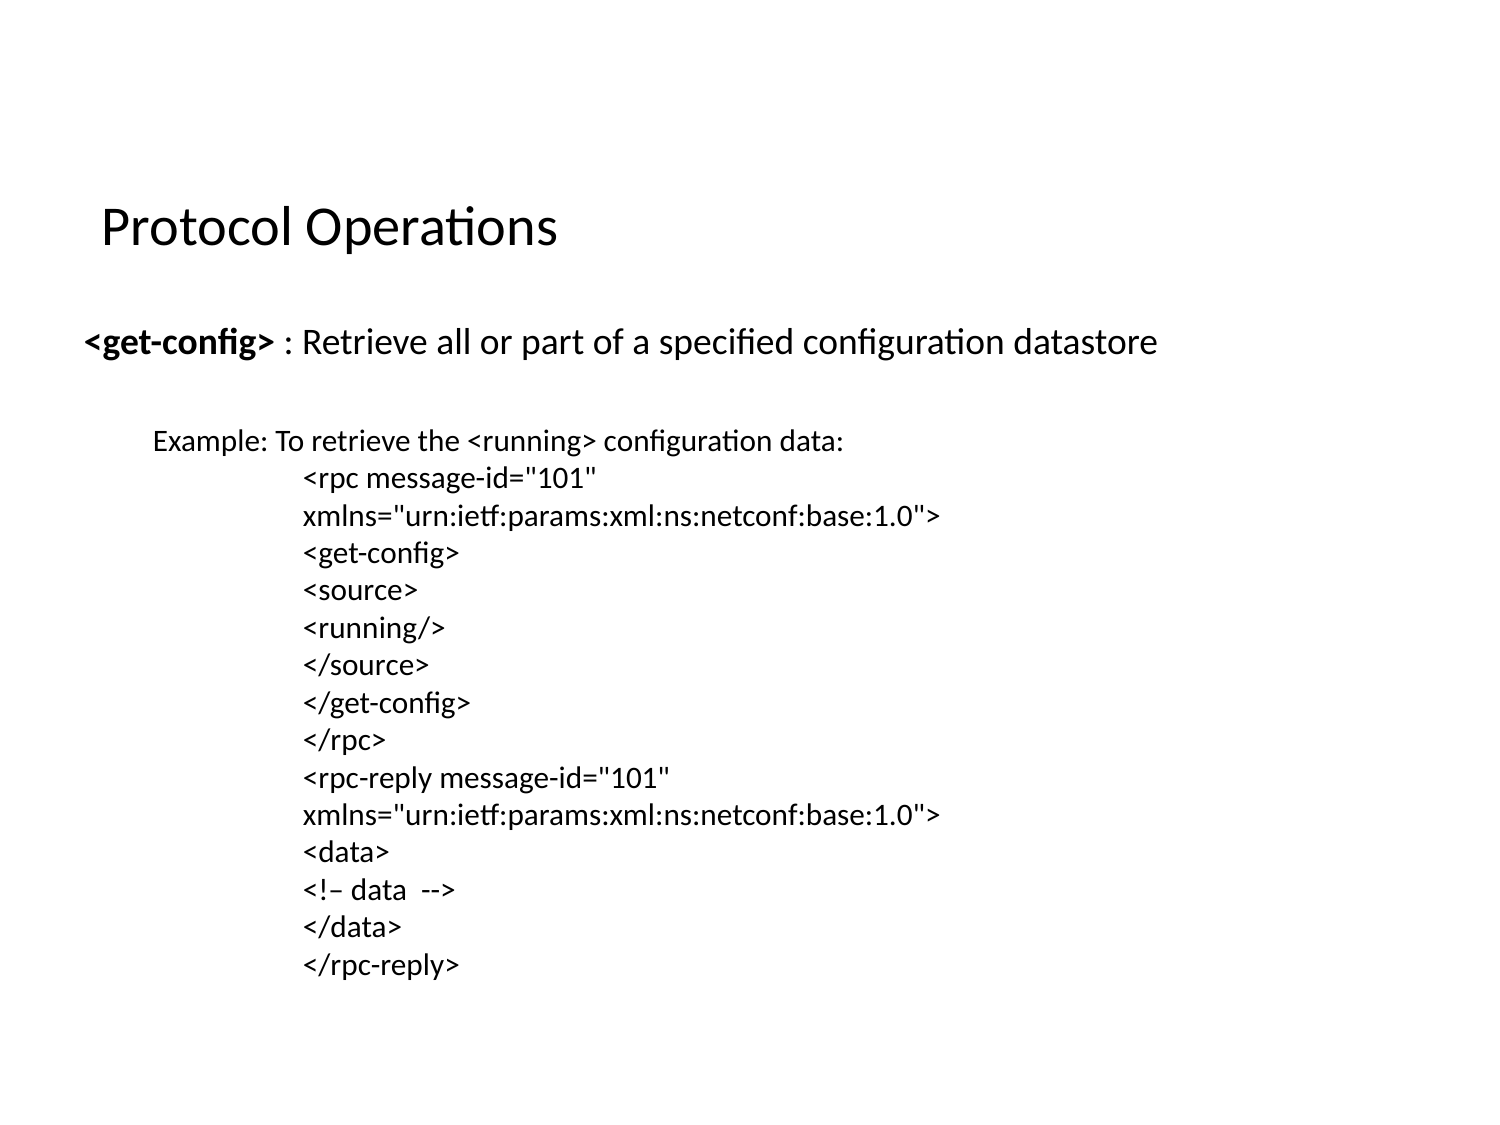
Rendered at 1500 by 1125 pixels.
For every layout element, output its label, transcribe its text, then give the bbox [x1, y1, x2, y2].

text_box Example: To retrieve the <running> configuration data: <rpc message-id="101" xmlns="urn:ietf:params:xml:ns:netconf:base:1.0"> <get-config> <source> <running/> </source> </get-config> </rpc> <rpc-reply message-id="101" xmlns="urn:ietf:params:xml:ns:netconf:base:1.0"> <data> <!– data --> </data> </rpc-reply> [0, 412, 1250, 989]
text_box Protocol Operations [90, 182, 631, 272]
text_box <get-config> : Retrieve all or part of a specified configuration datastore [72, 297, 1198, 387]
